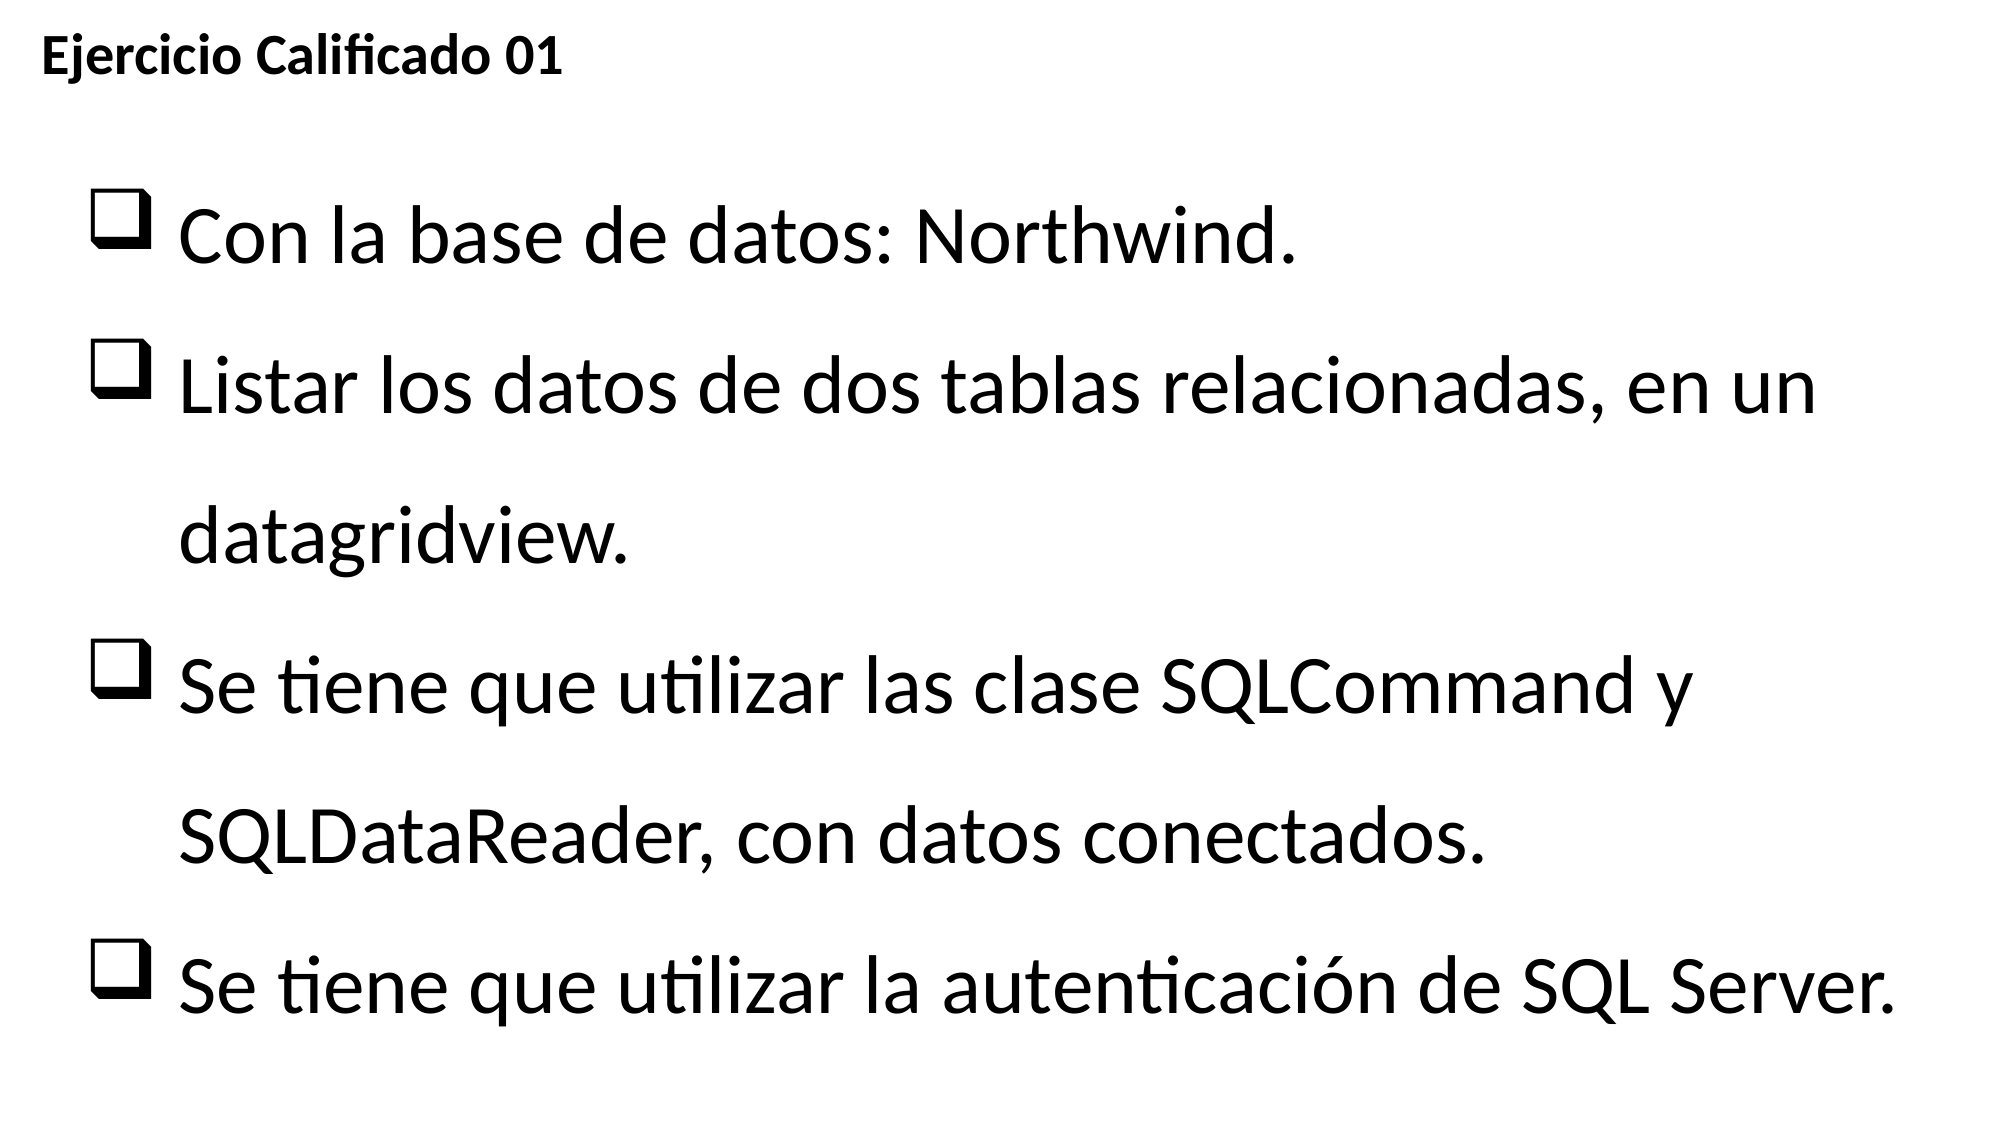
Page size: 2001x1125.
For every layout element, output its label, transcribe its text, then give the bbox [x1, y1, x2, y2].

text_box Con la base de datos: Northwind. Listar los datos de dos tablas relacionadas, en un datagridview. Se tiene que utilizar las clase SQLCommand y SQLDataReader, con datos conectados. Se tiene que utilizar la autenticación de SQL Server. [70, 122, 1965, 1038]
text_box Ejercicio Calificado 01 [26, 8, 580, 94]
